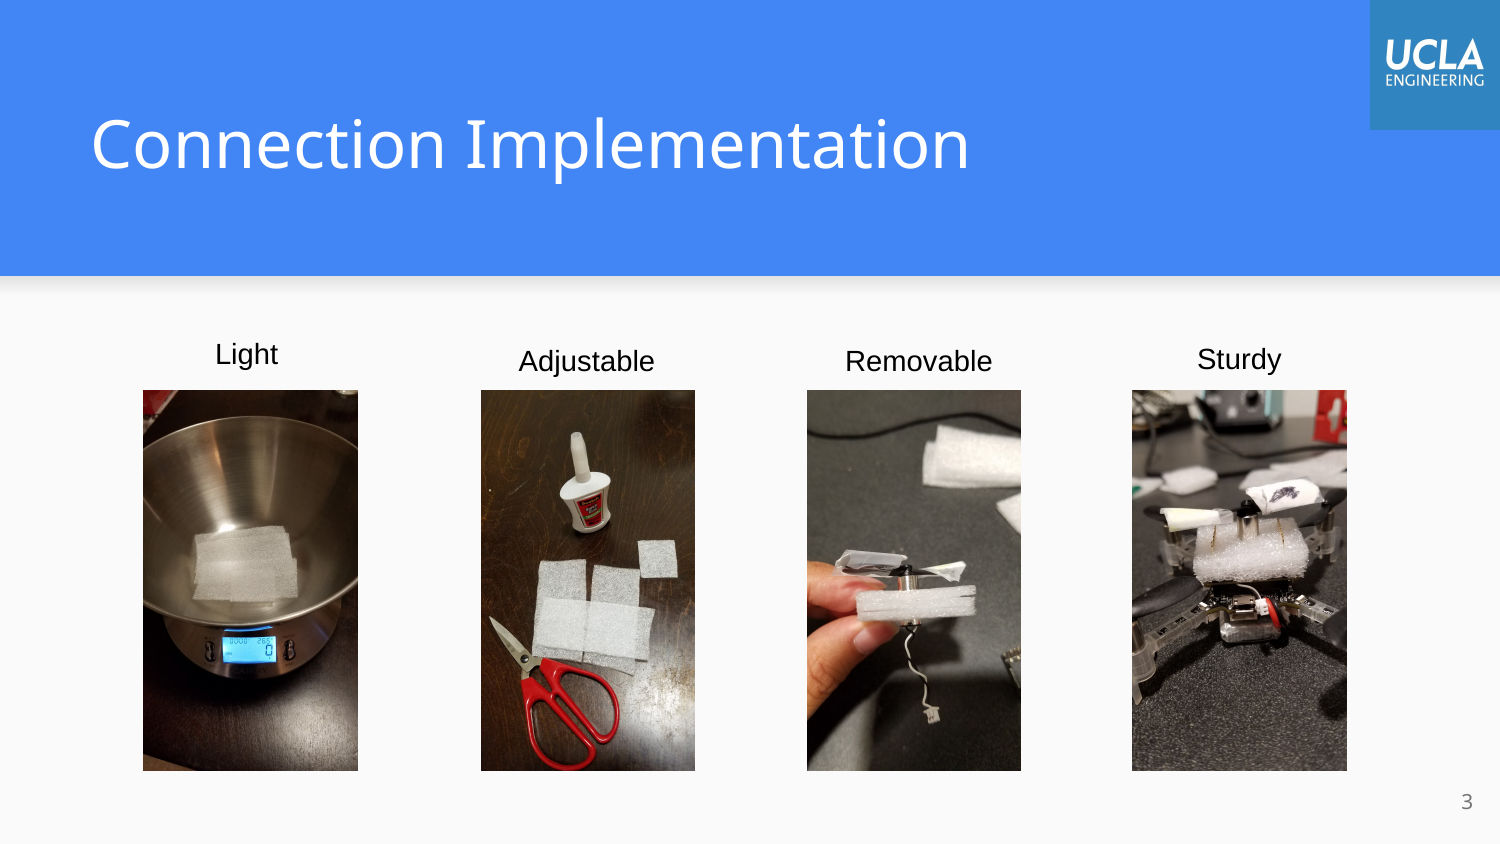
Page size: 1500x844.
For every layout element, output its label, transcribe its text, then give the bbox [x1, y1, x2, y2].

picture [480, 390, 696, 771]
picture [1369, 0, 1500, 130]
text_box Sturdy [1182, 325, 1304, 388]
picture [806, 390, 1021, 771]
picture [1132, 390, 1347, 771]
picture [143, 390, 358, 771]
text_box Light [199, 319, 322, 388]
title Connection Implementation [75, 67, 1425, 197]
text_box Removable [830, 327, 1015, 388]
slide_number ‹#› [1398, 770, 1489, 835]
text_box Adjustable [503, 327, 677, 388]
